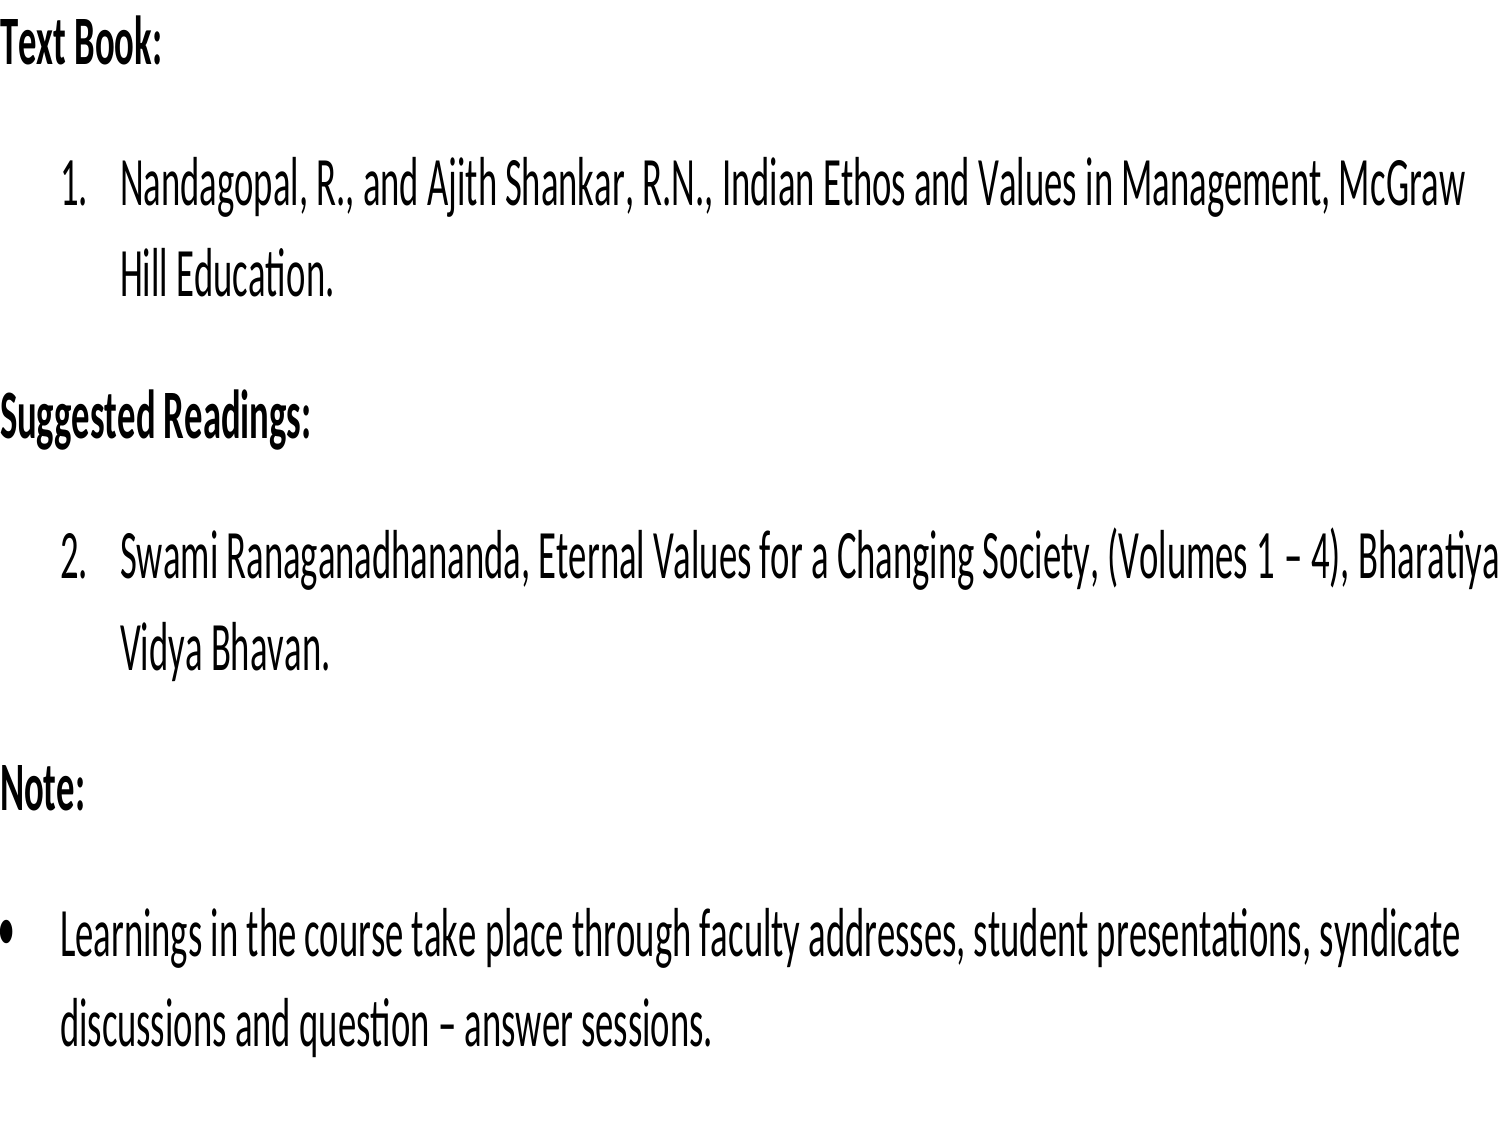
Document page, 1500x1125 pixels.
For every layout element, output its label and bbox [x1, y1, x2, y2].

list [0, 0, 1500, 1125]
